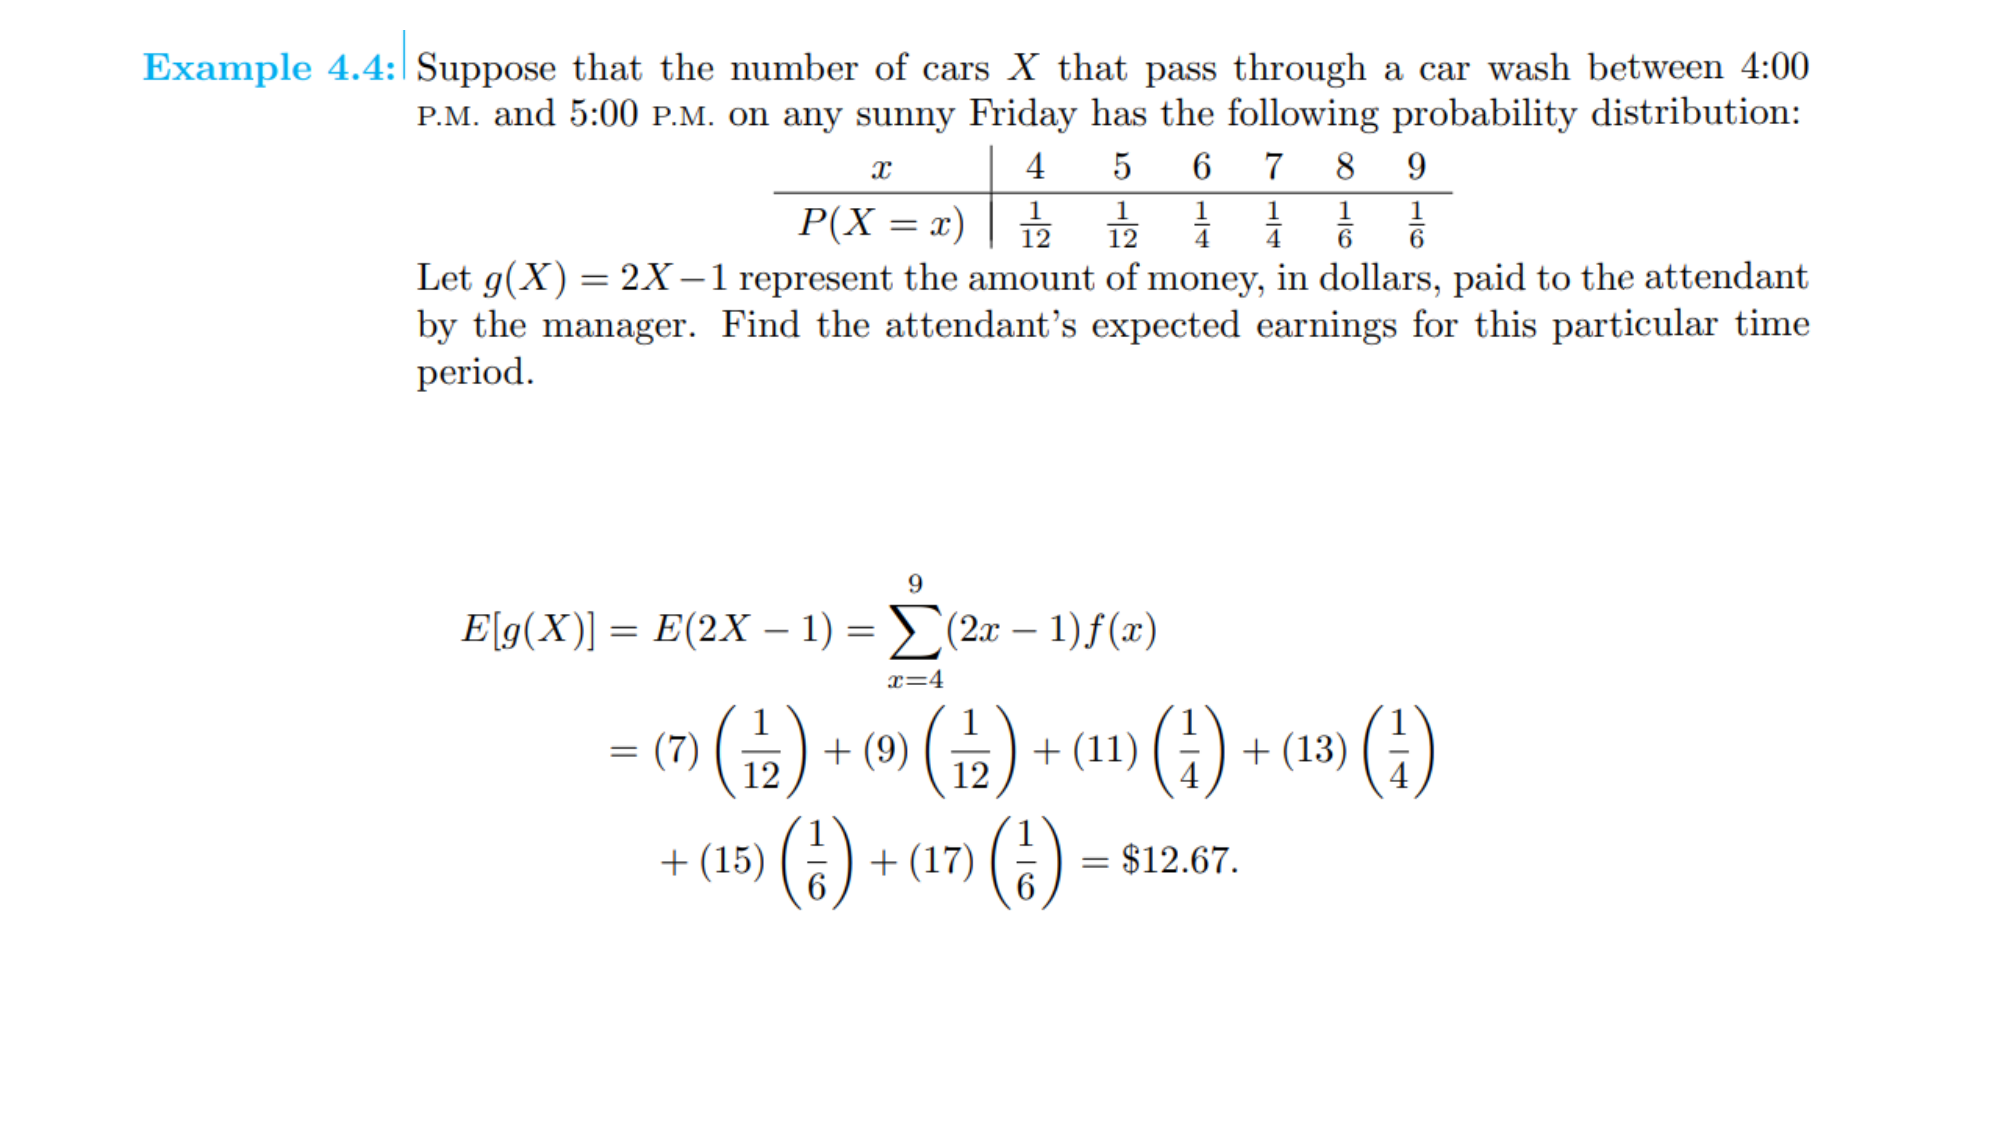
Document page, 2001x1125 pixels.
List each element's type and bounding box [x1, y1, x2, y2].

picture [434, 563, 1467, 929]
picture [116, 30, 1831, 395]
